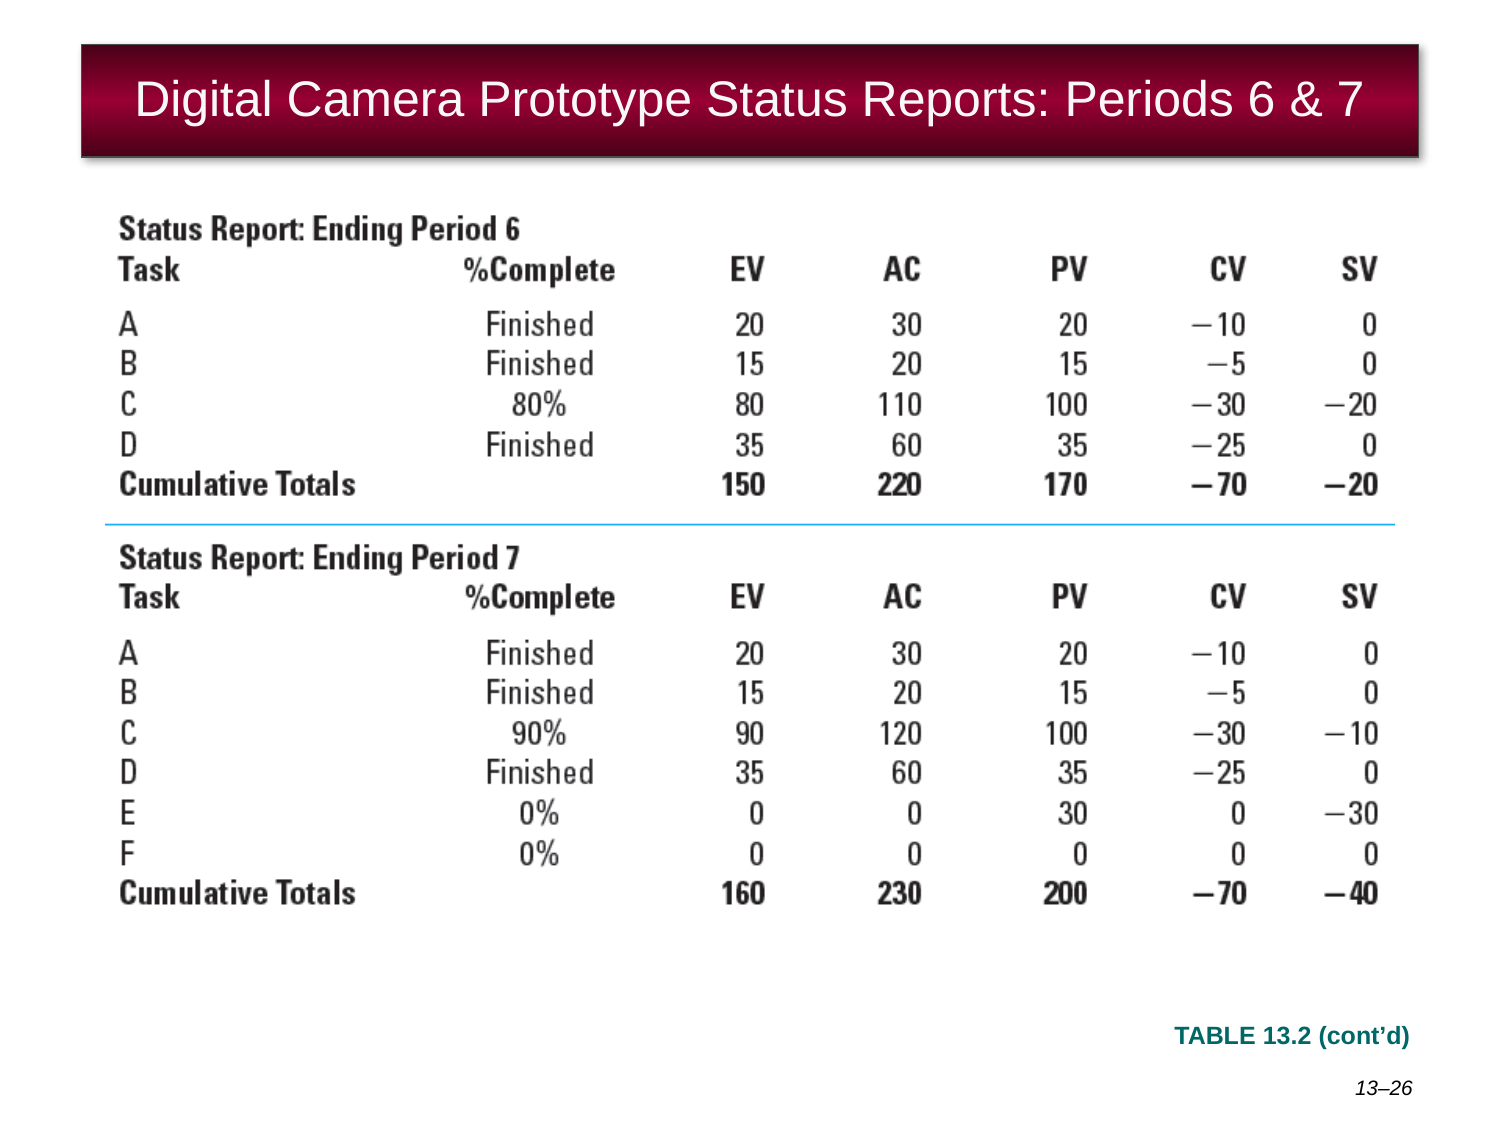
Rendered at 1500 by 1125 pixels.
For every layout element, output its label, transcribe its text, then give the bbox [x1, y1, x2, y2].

picture [105, 214, 1395, 911]
text_box TABLE 13.2 (cont’d) [1095, 1012, 1425, 1058]
title Digital Camera Prototype Status Reports: Periods 6 & 7 [81, 44, 1419, 158]
slide_number 13–26 [1065, 1074, 1413, 1100]
